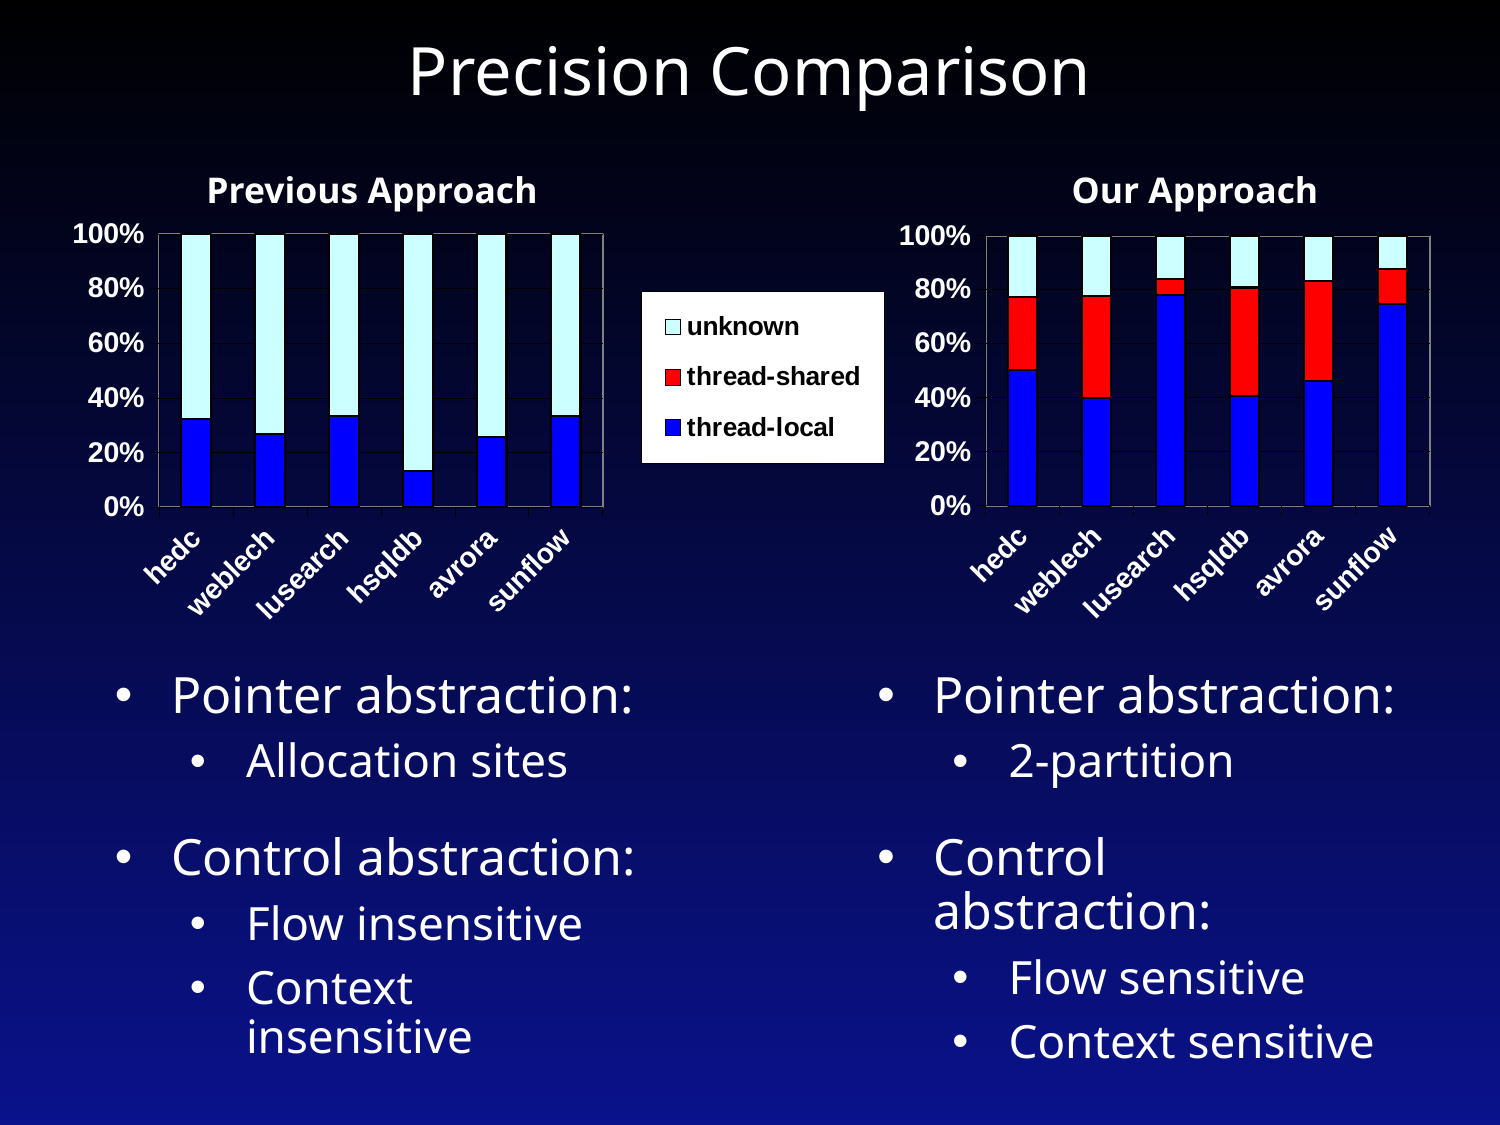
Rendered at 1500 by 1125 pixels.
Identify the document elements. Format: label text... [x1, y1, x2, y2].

text_box Pointer abstraction: Allocation sites Control abstraction: Flow insensitive Context insensitive [99, 662, 663, 1063]
text_box Previous Approach [191, 160, 553, 189]
text_box Pointer abstraction: 2-partition Control abstraction: Flow sensitive Context sensitive [862, 662, 1413, 1063]
title Precision Comparison [0, 12, 1500, 125]
text_box Our Approach [1056, 160, 1334, 191]
chart [2, 190, 1445, 655]
